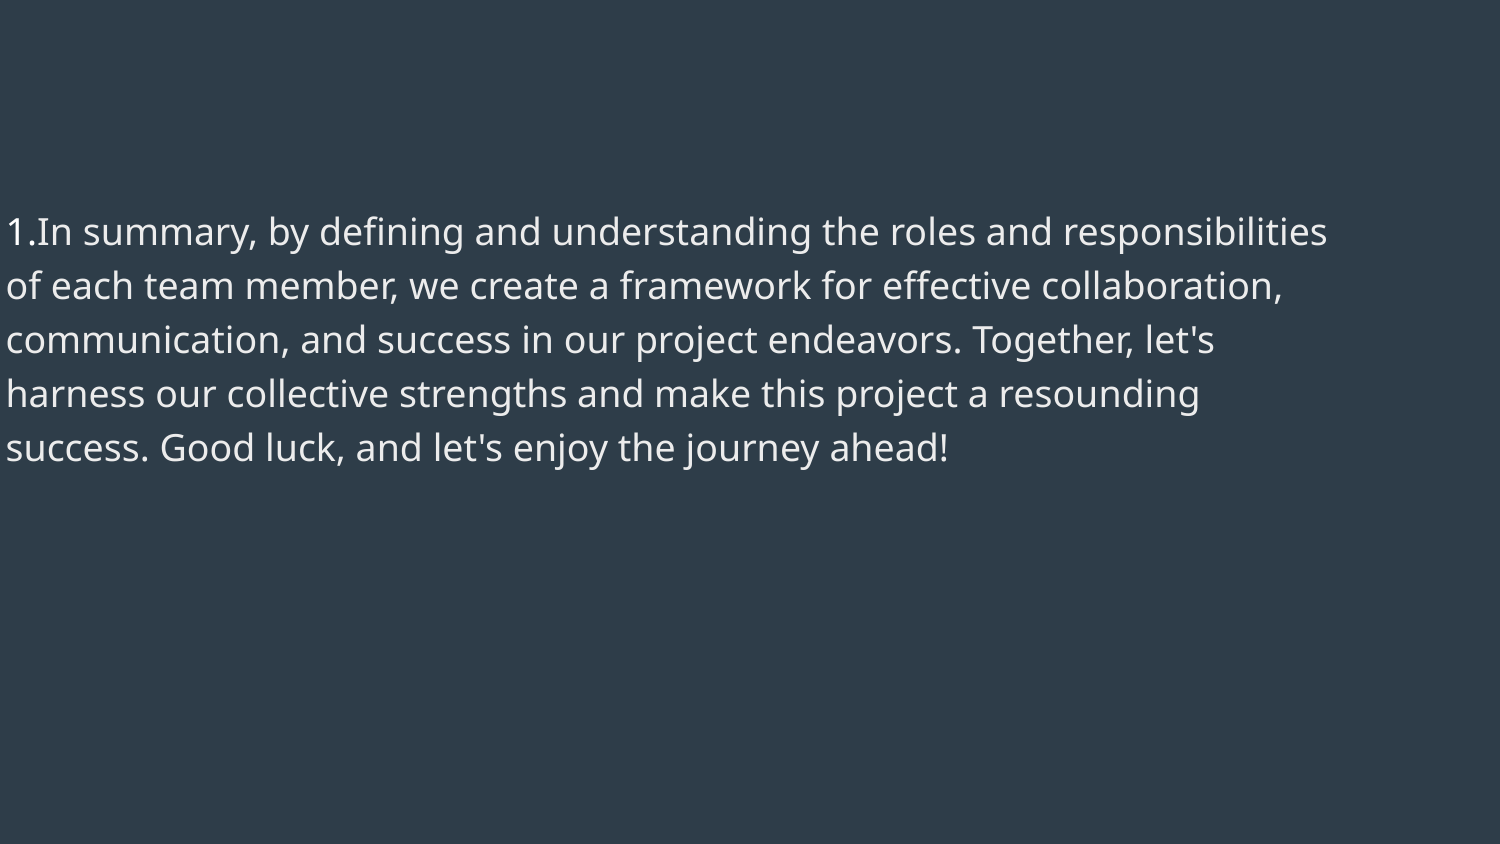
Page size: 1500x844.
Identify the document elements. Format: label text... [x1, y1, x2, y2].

title In summary, by defining and understanding the roles and responsibilities of each team member, we create a framework for effective collaboration, communication, and success in our project endeavors. Together, let's harness our collective strengths and make this project a resounding success. Good luck, and let's enjoy the journey ahead! [0, 132, 1350, 475]
